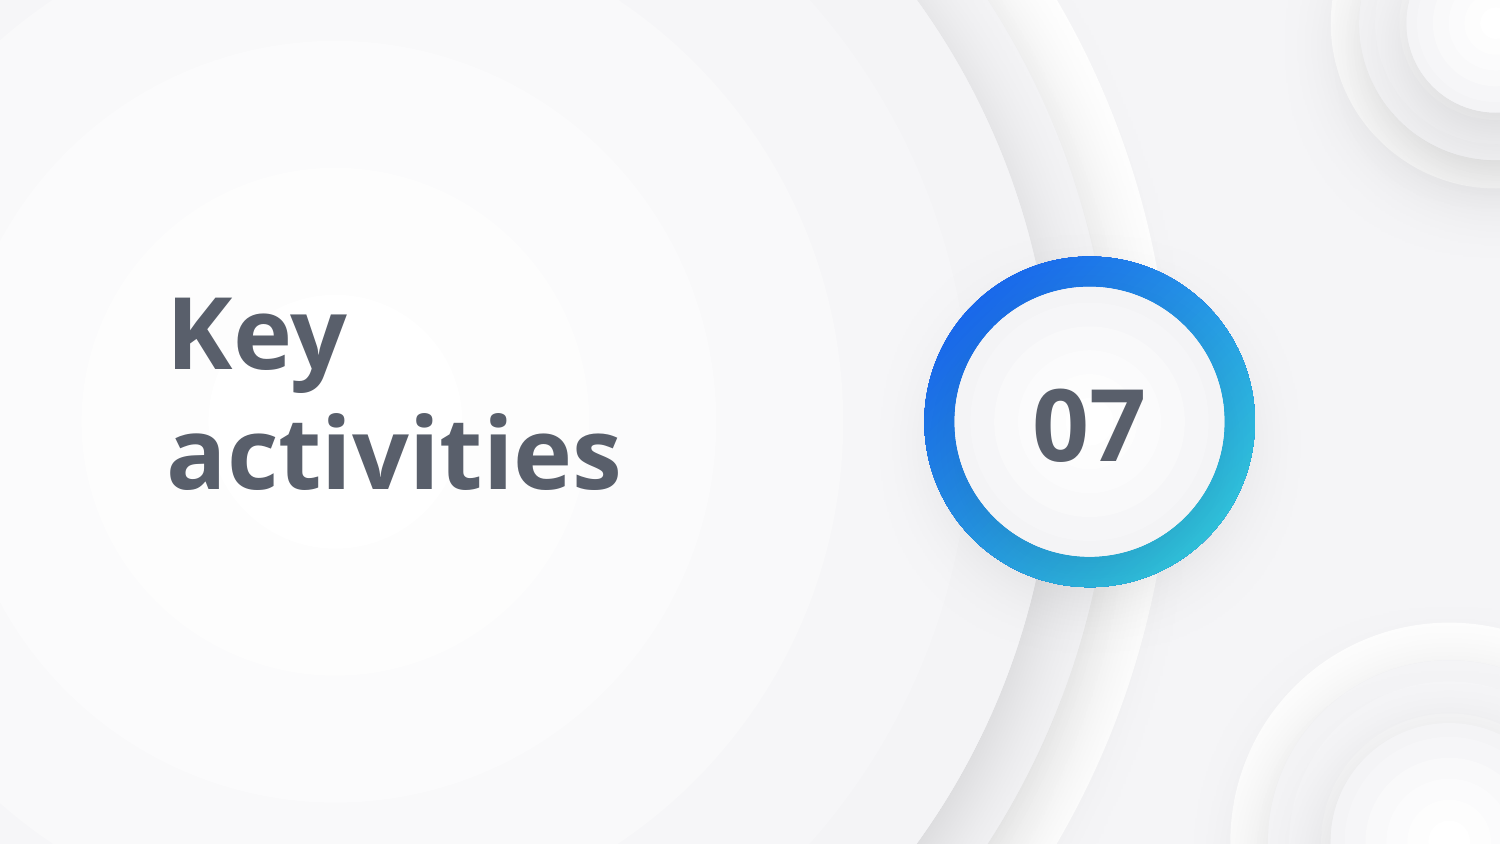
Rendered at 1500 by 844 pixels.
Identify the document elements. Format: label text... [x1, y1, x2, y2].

title 07 [948, 361, 1231, 483]
title Key activities [151, 324, 785, 456]
